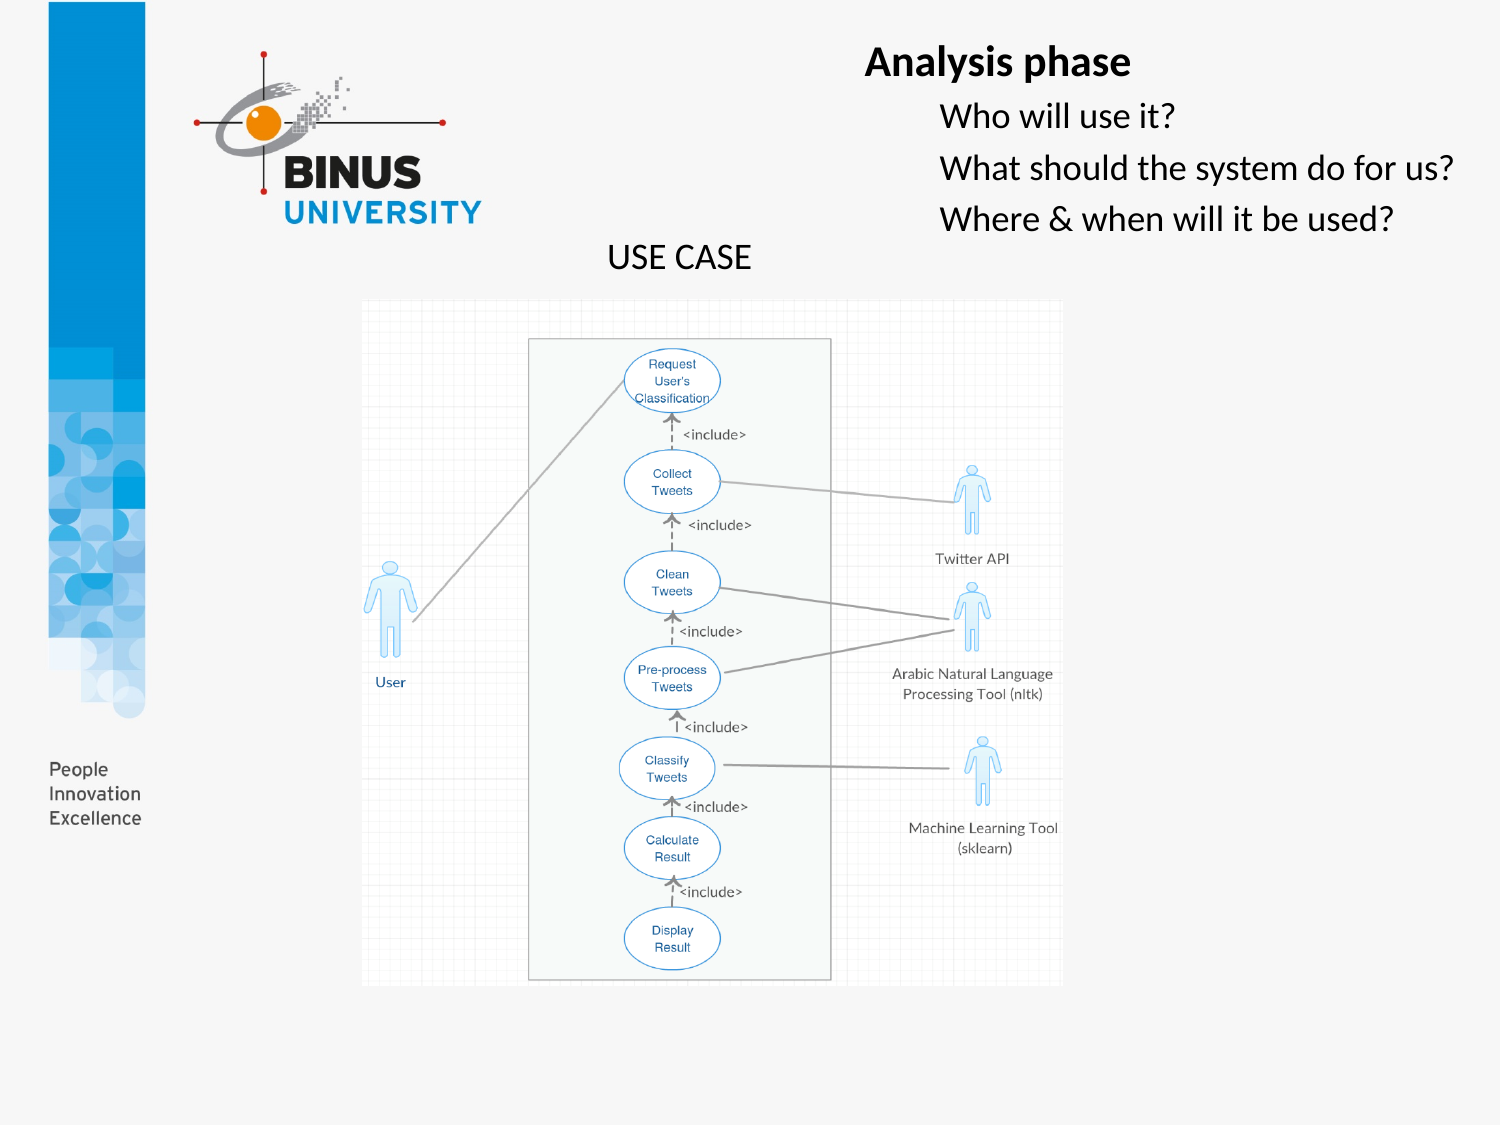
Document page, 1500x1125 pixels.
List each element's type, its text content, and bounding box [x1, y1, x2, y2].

picture [0, 0, 1500, 987]
text_box Analysis phase Who will use it? What should the system do for us? Where & when will it be used? [849, 24, 1500, 247]
text_box USE CASE [592, 224, 768, 285]
